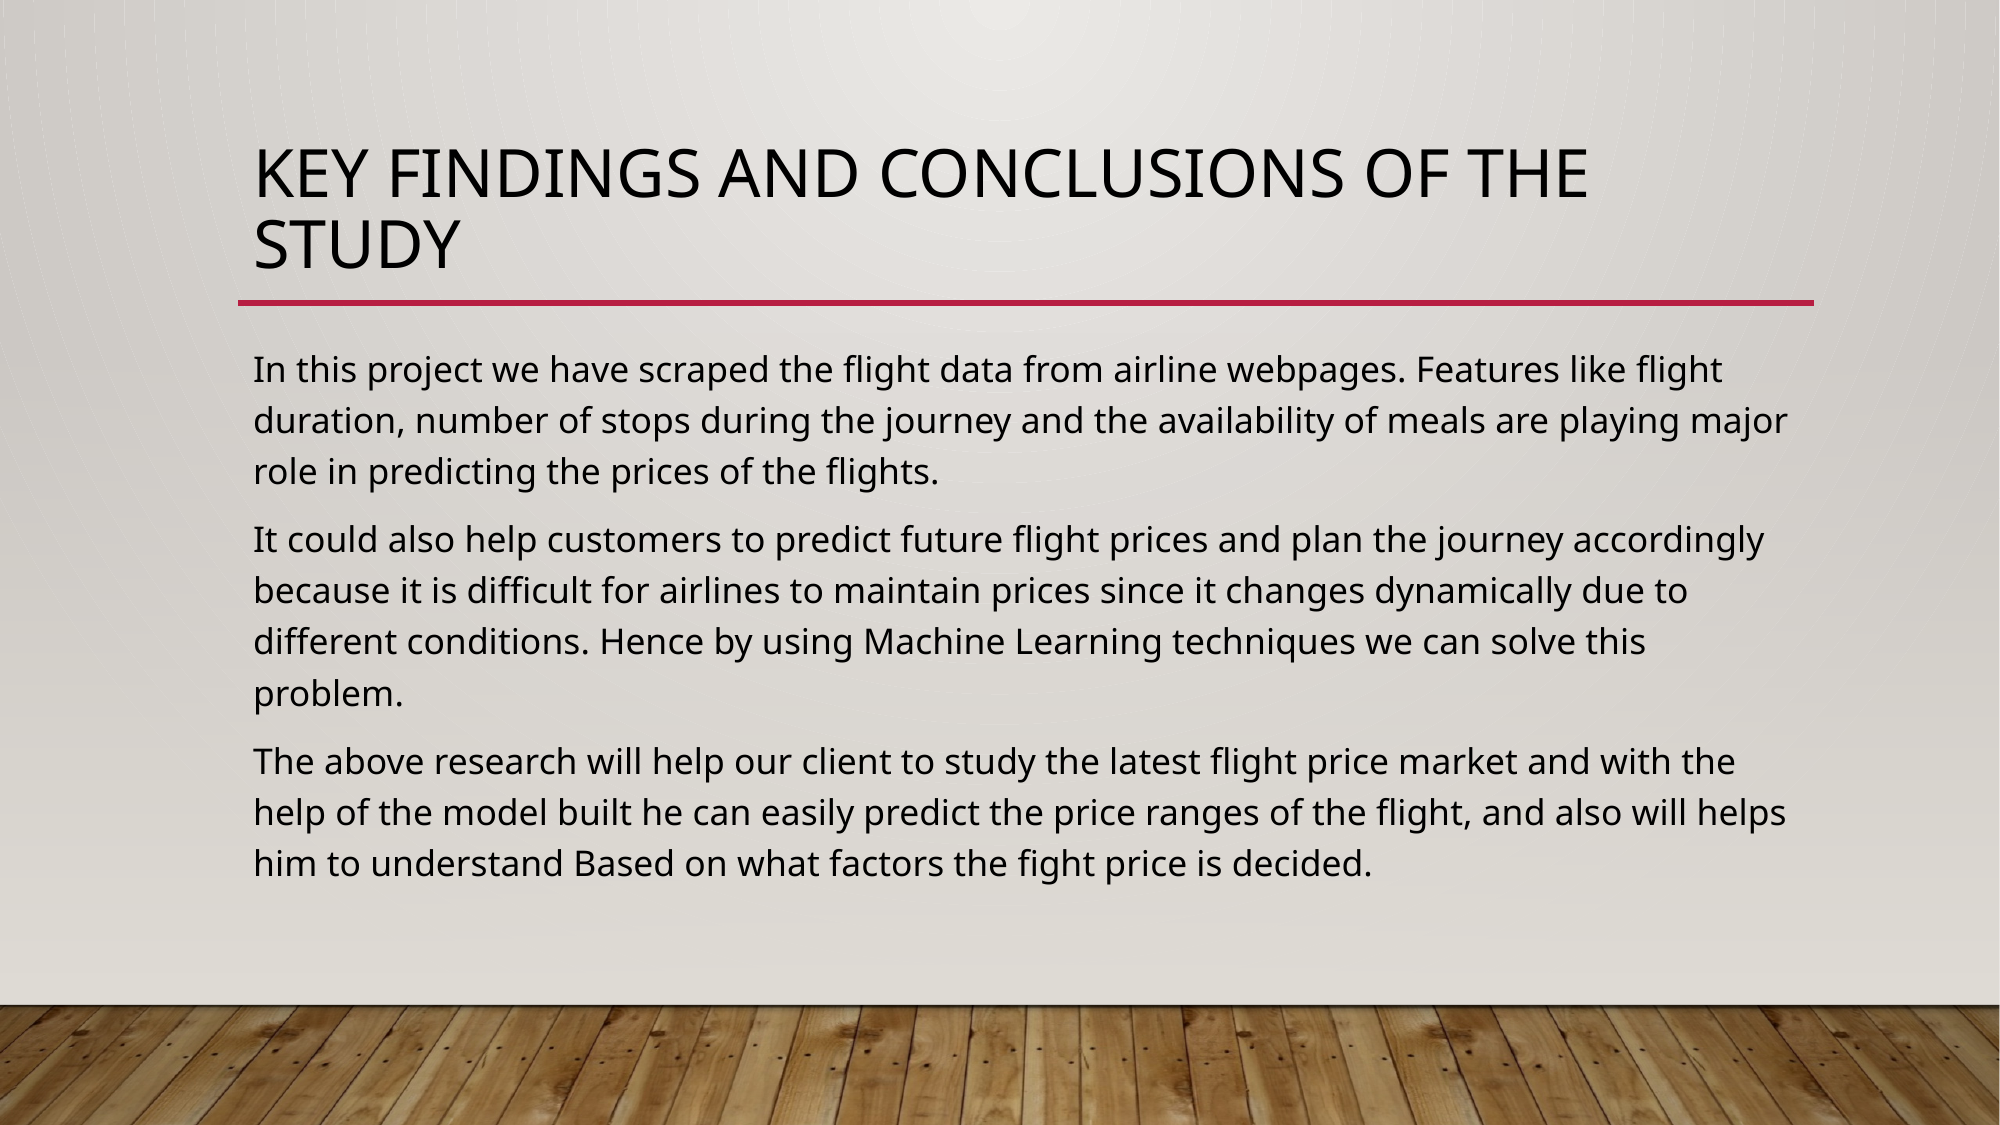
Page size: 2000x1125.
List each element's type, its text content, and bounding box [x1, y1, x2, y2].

list In this project we have scraped the flight data from airline webpages. Features like flight duration, number of stops during the journey and the availability of meals are playing major role in predicting the prices of the flights. It could also help customers to predict future flight prices and plan the journey accordingly because it is difficult for airlines to maintain prices since it changes dynamically due to different conditions. Hence by using Machine Learning techniques we can solve this problem. The above research will help our client to study the latest flight price market and with the help of the model built he can easily predict the price ranges of the flight, and also will helps him to understand Based on what factors the fight price is decided. [238, 330, 1813, 897]
picture [0, 1005, 2000, 1125]
title KEY FINDINGS AND CONCLUSIONS OF THE STUDY [238, 131, 1813, 305]
